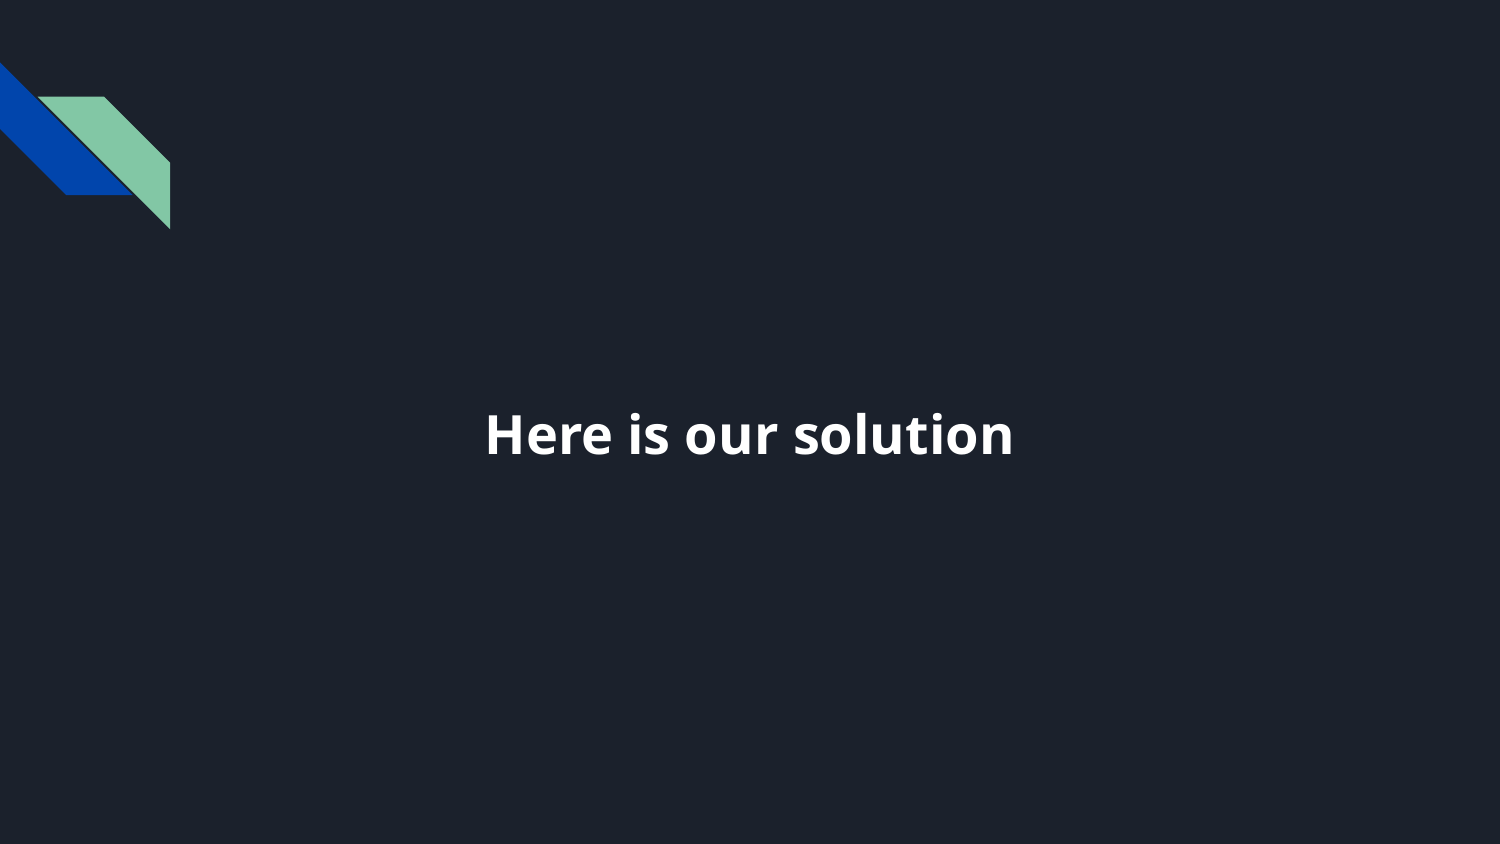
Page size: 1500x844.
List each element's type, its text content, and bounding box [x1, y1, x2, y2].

title Here is our solution [172, 381, 1328, 532]
